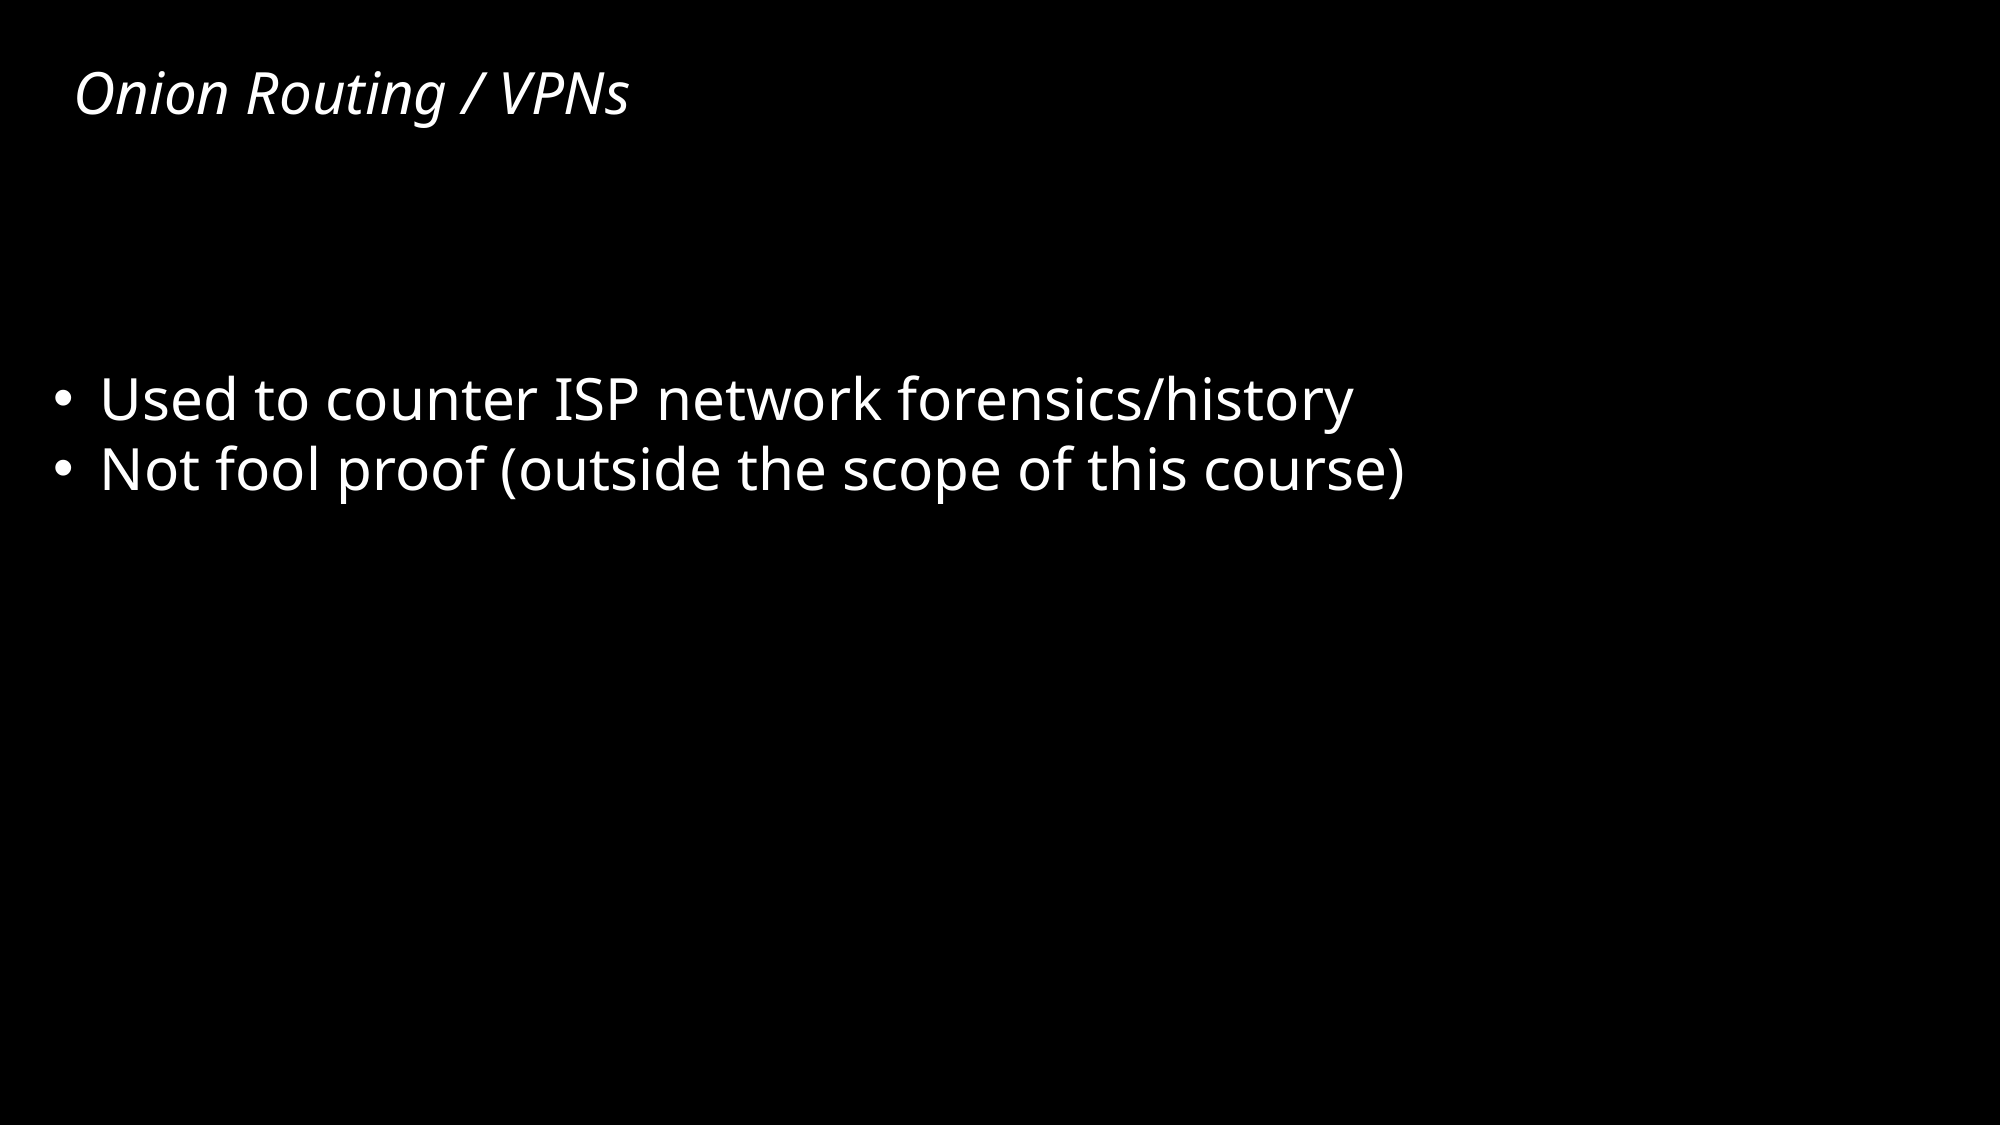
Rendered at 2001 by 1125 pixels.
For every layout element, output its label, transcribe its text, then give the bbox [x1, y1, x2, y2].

title Onion Routing / VPNs [73, 63, 1928, 251]
text_box Used to counter ISP network forensics/history Not fool proof (outside the scope of this course) [38, 355, 1898, 510]
